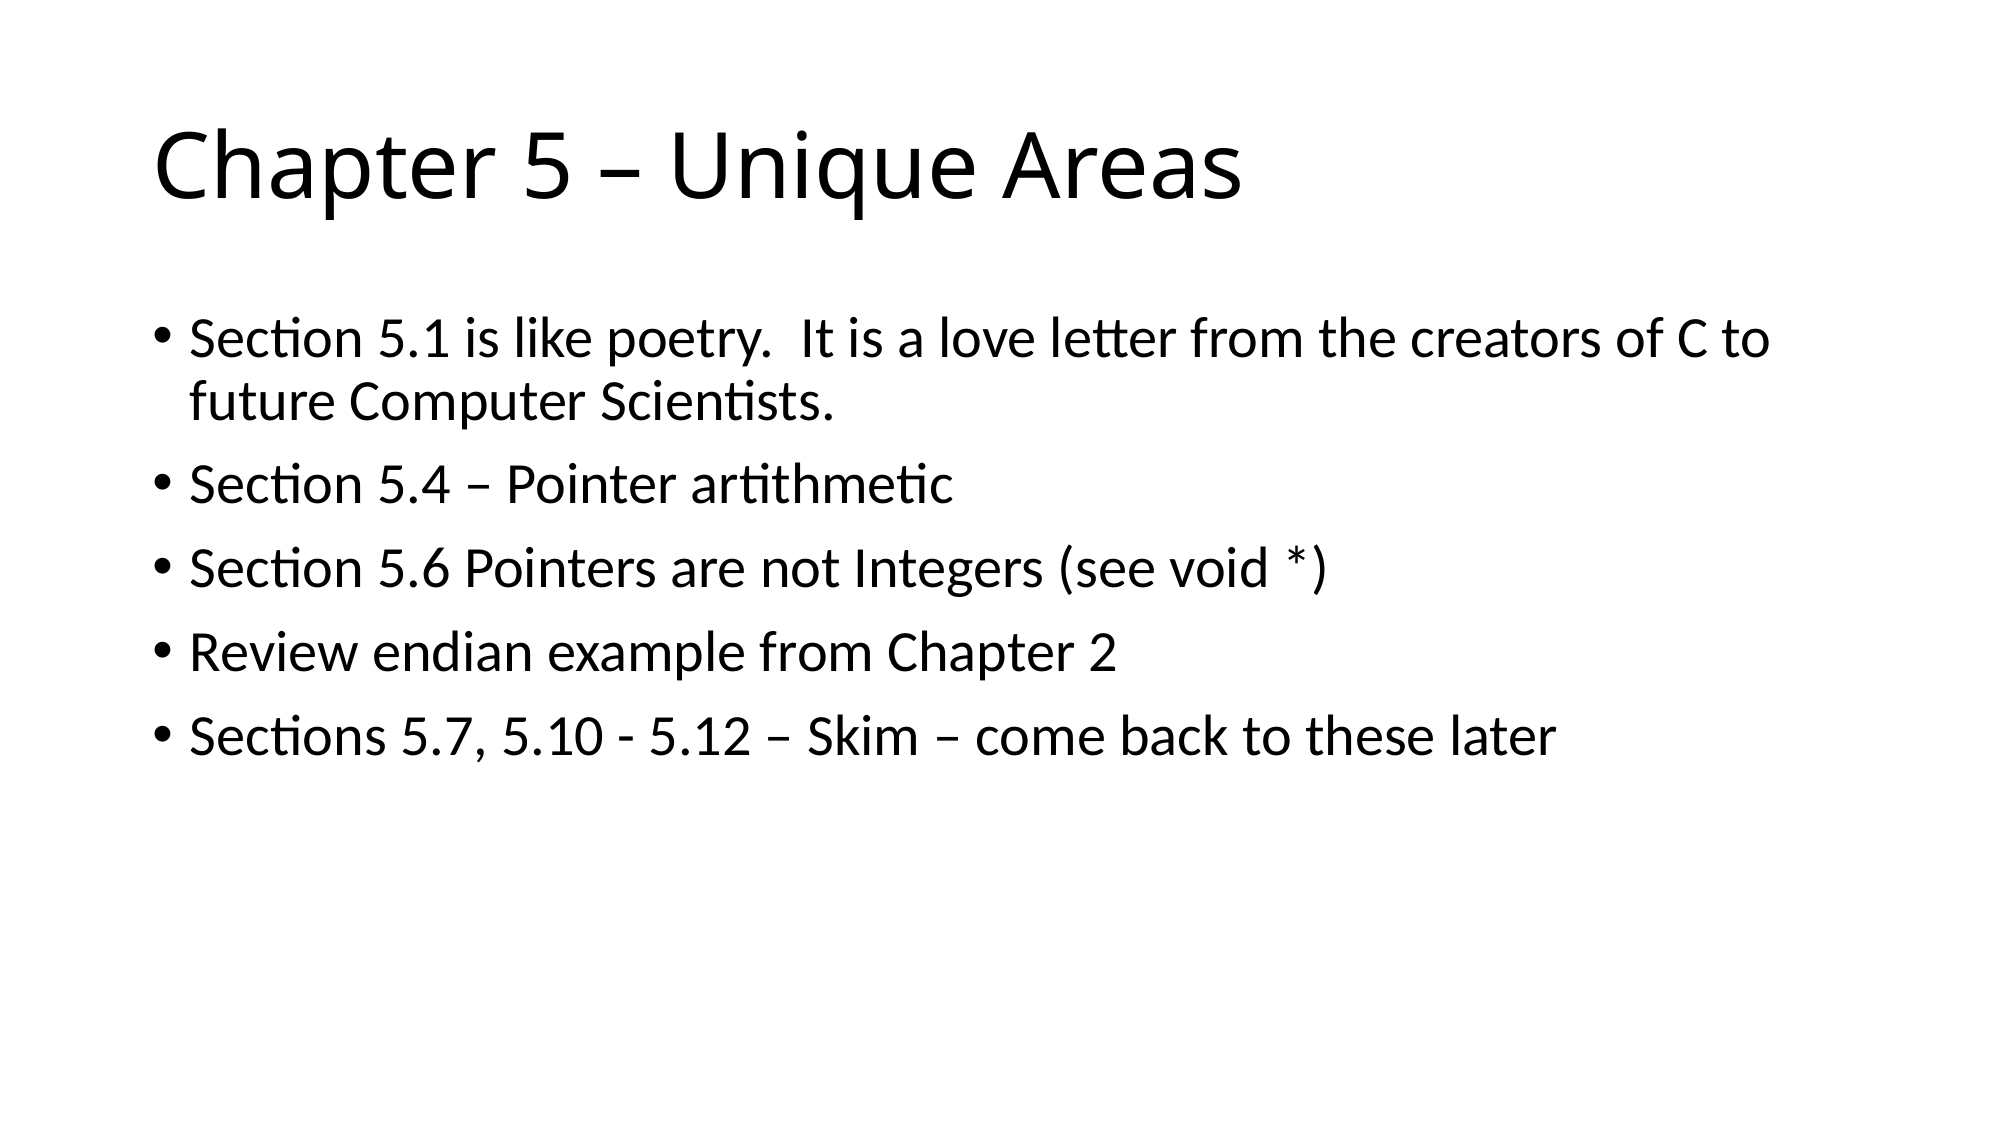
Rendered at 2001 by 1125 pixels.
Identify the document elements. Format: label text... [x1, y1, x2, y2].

title Chapter 5 – Unique Areas [137, 59, 1863, 278]
list Section 5.1 is like poetry. It is a love letter from the creators of C to future Computer Scientists. Section 5.4 – Pointer artithmetic Section 5.6 Pointers are not Integers (see void *) Review endian example from Chapter 2 Sections 5.7, 5.10 - 5.12 – Skim – come back to these later [137, 299, 1863, 1014]
